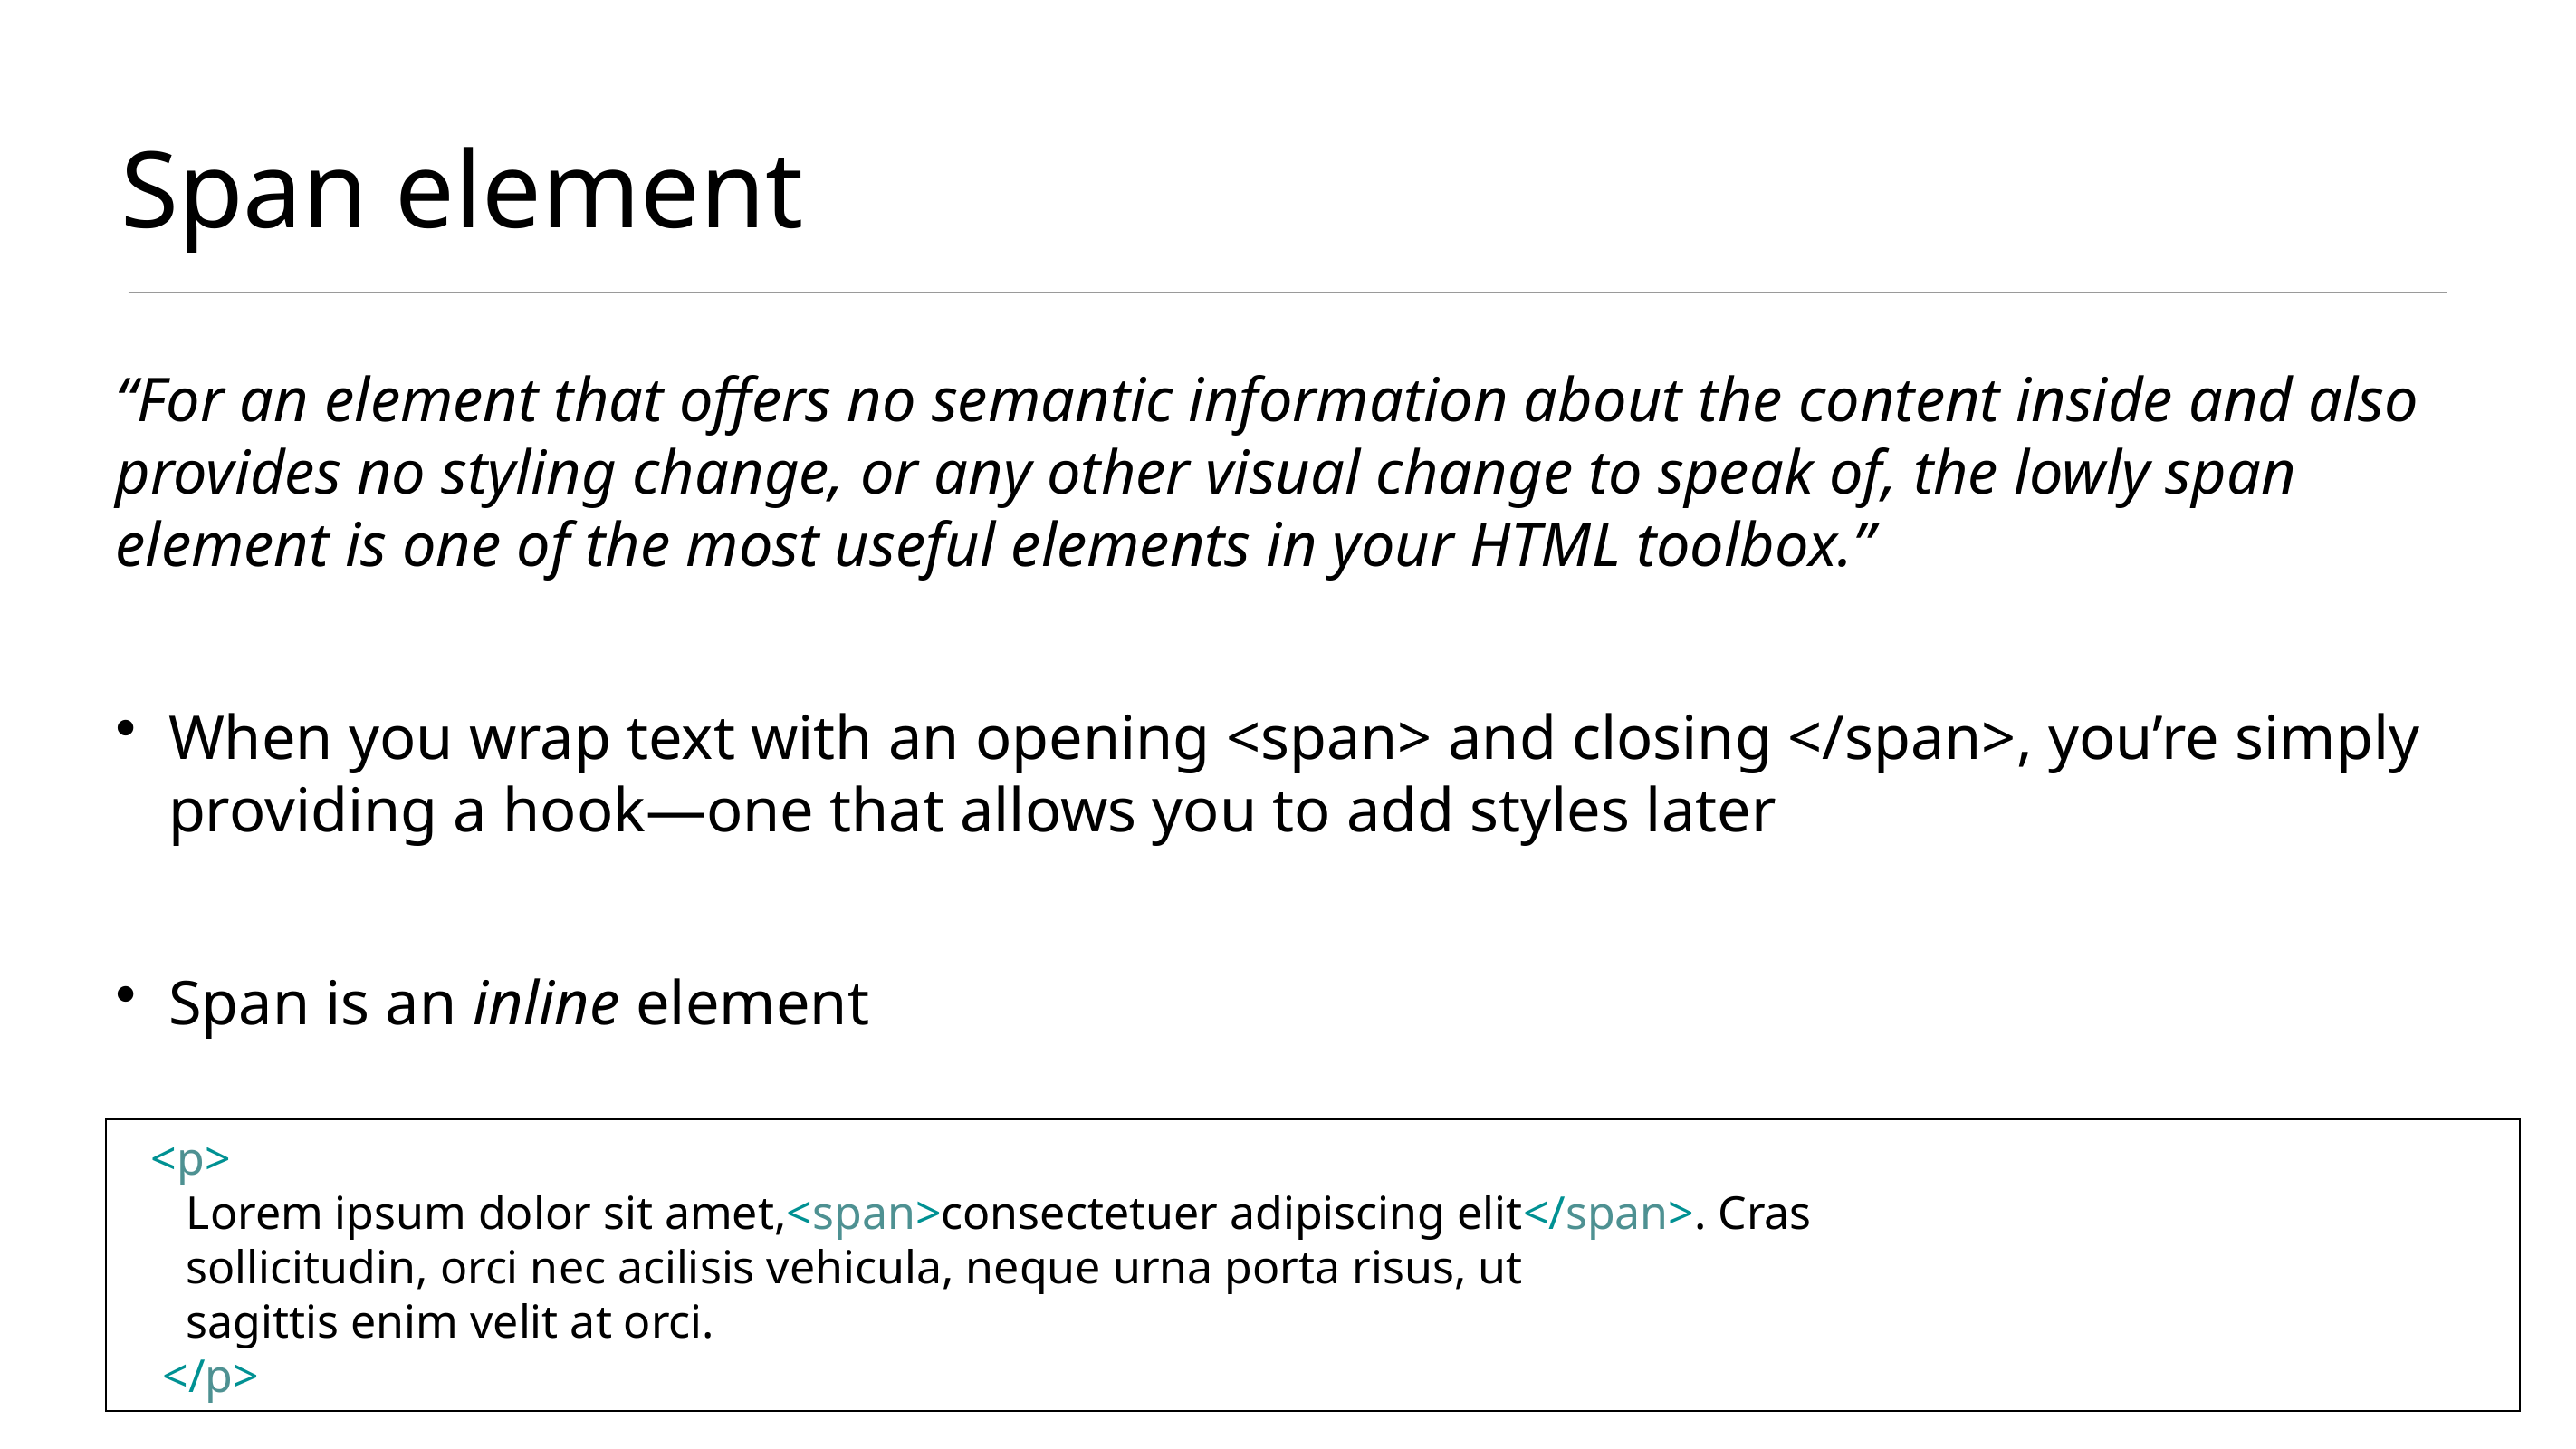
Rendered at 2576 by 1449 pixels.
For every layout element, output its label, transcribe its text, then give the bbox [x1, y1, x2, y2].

title Span element [112, 48, 2464, 257]
text_box <p> Lorem ipsum dolor sit amet,<span>consectetuer adipiscing elit</span>. Cras sollicitudin, orci nec acilisis vehicula, neque urna porta risus, ut sagittis enim velit at orci. </p> [105, 1119, 2521, 1412]
list “For an element that offers no semantic information about the content inside and also provides no styling change, or any other visual change to speak of, the lowly span element is one of the most useful elements in your HTML toolbox.” When you wrap text with an opening <span> and closing </span>, you’re simply providing a hook—one that allows you to add styles later Span is an inline element [107, 352, 2464, 1119]
